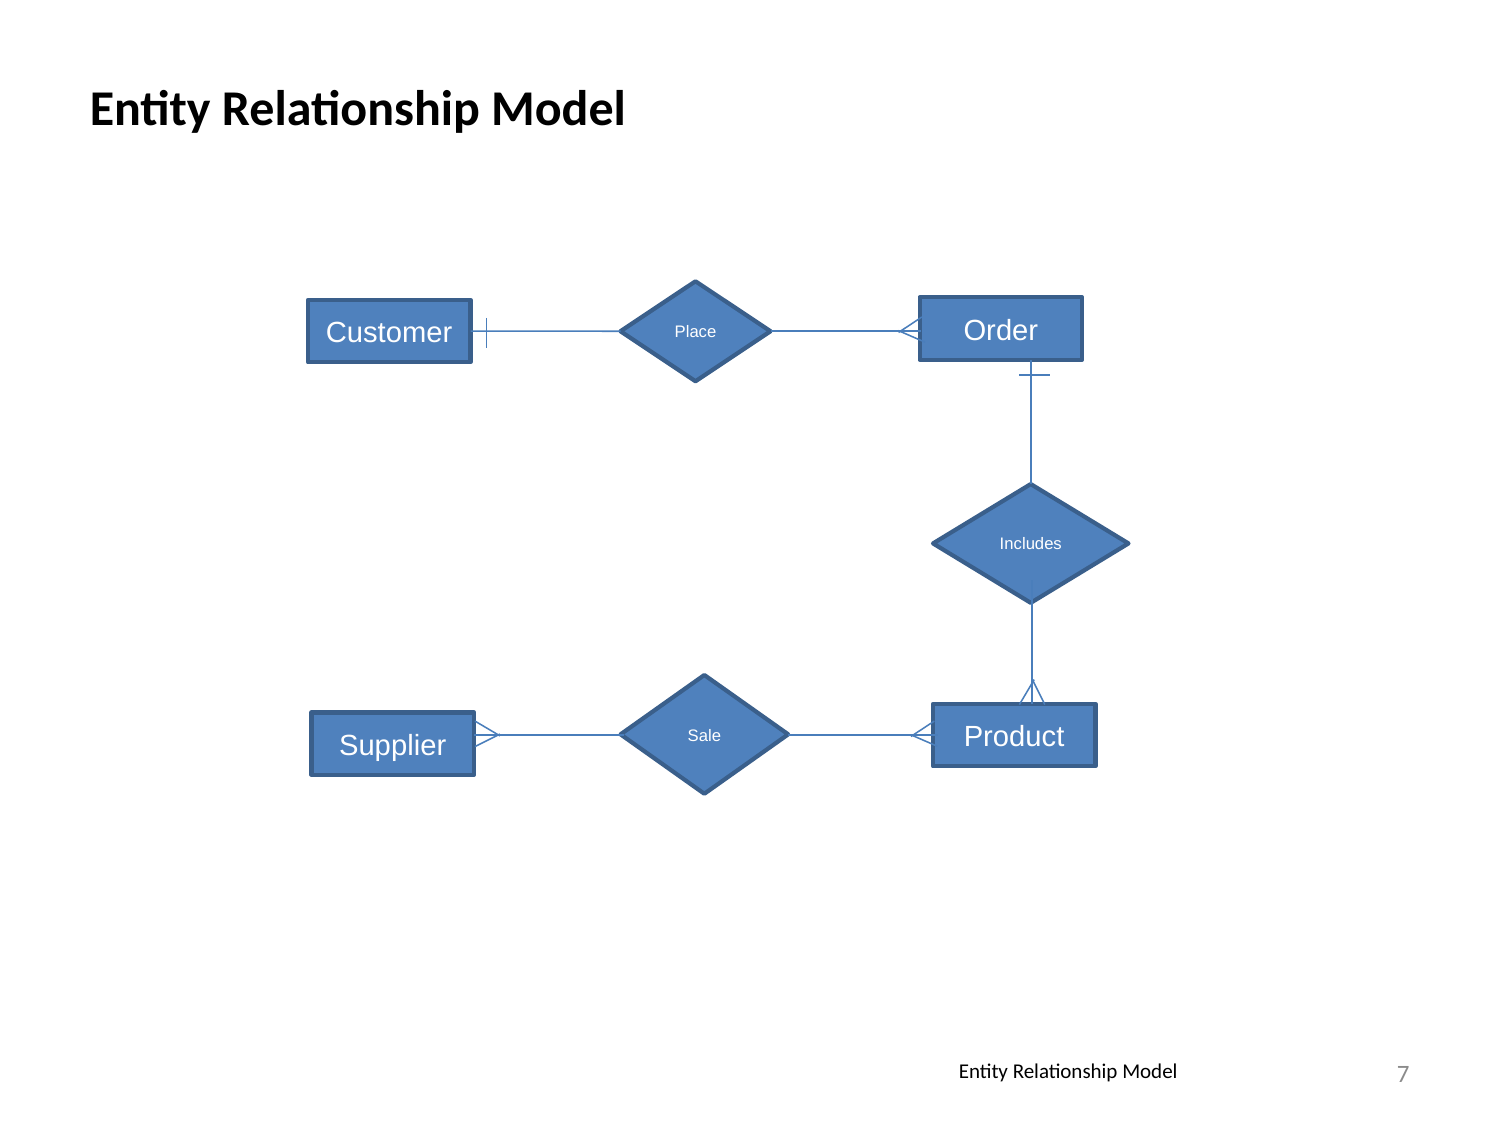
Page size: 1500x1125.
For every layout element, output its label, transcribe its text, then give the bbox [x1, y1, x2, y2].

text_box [910, 722, 937, 749]
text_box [898, 318, 924, 345]
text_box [474, 720, 501, 747]
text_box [307, 280, 1129, 794]
text_box 7 [1074, 1042, 1425, 1102]
text_box Entity Relationship Model [887, 1049, 1074, 1091]
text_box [1019, 679, 1045, 705]
text_box Entity Relationship Model [75, 12, 1425, 200]
